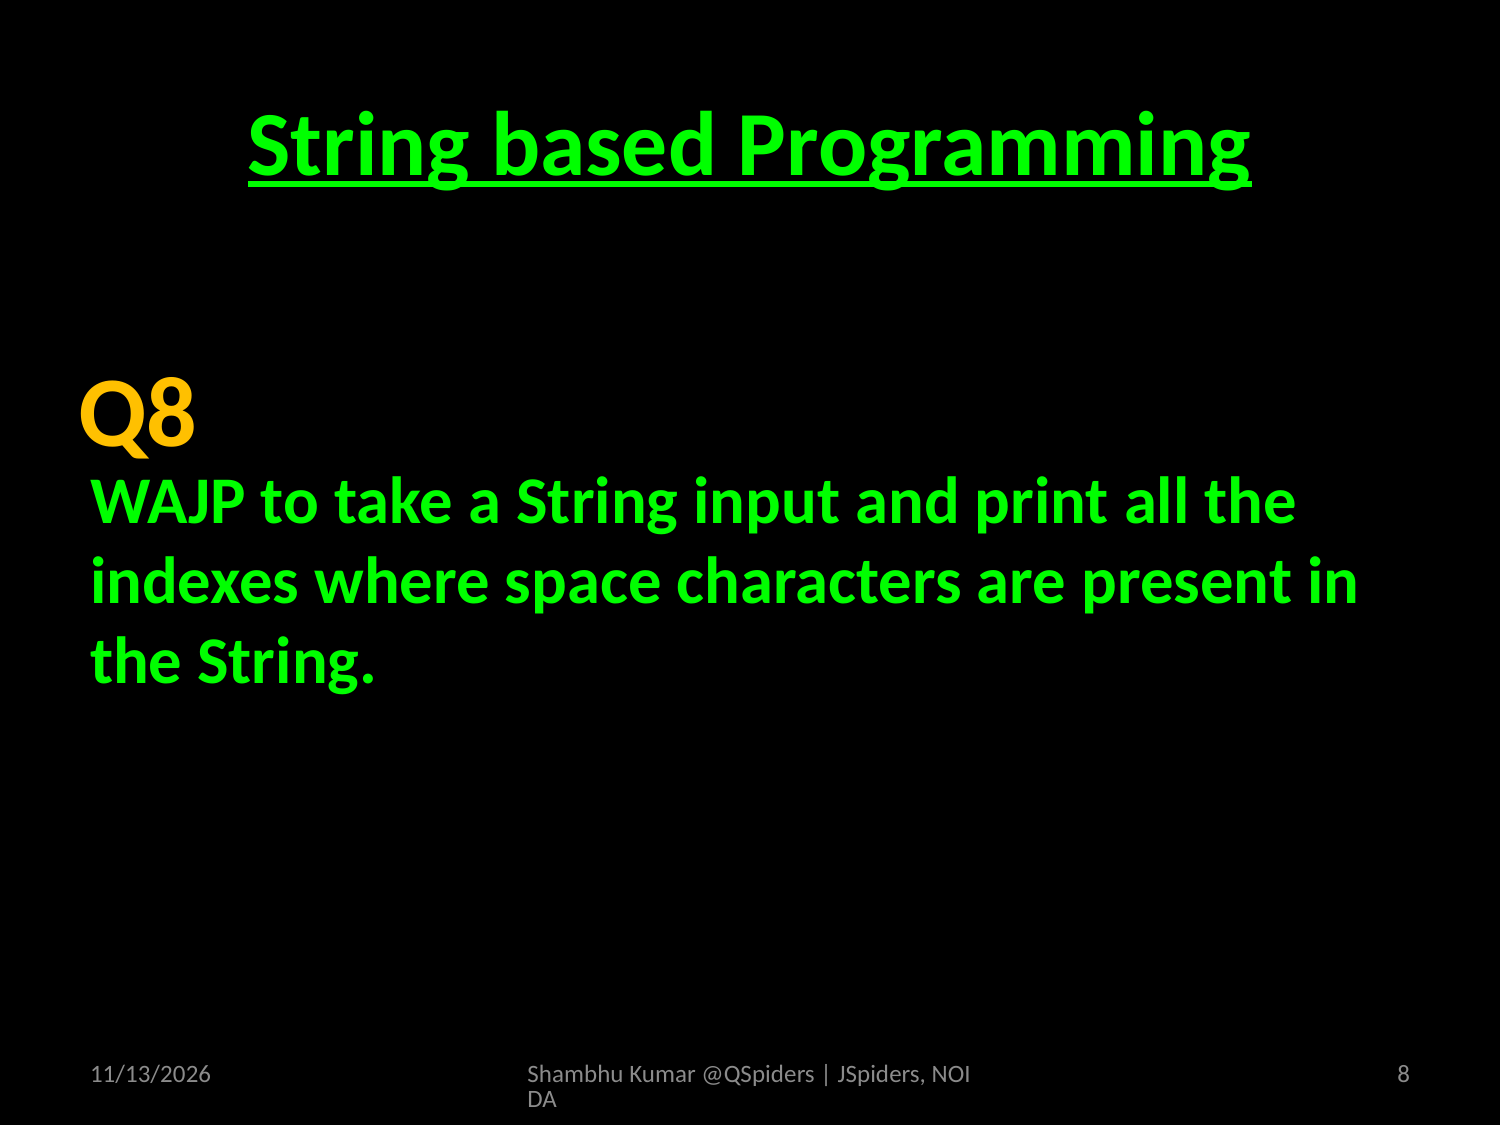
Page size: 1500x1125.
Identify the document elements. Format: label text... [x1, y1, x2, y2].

slide_number 8 [1074, 1042, 1425, 1103]
title String based Programming [75, 45, 1425, 233]
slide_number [75, 1042, 425, 1103]
text_box Q8 [37, 337, 213, 475]
footer Shambhu Kumar @QSpiders | JSpiders, NOIDA [512, 1042, 988, 1103]
list WAJP to take a String input and print all the indexes where space characters are present in the String. [75, 262, 1425, 1005]
